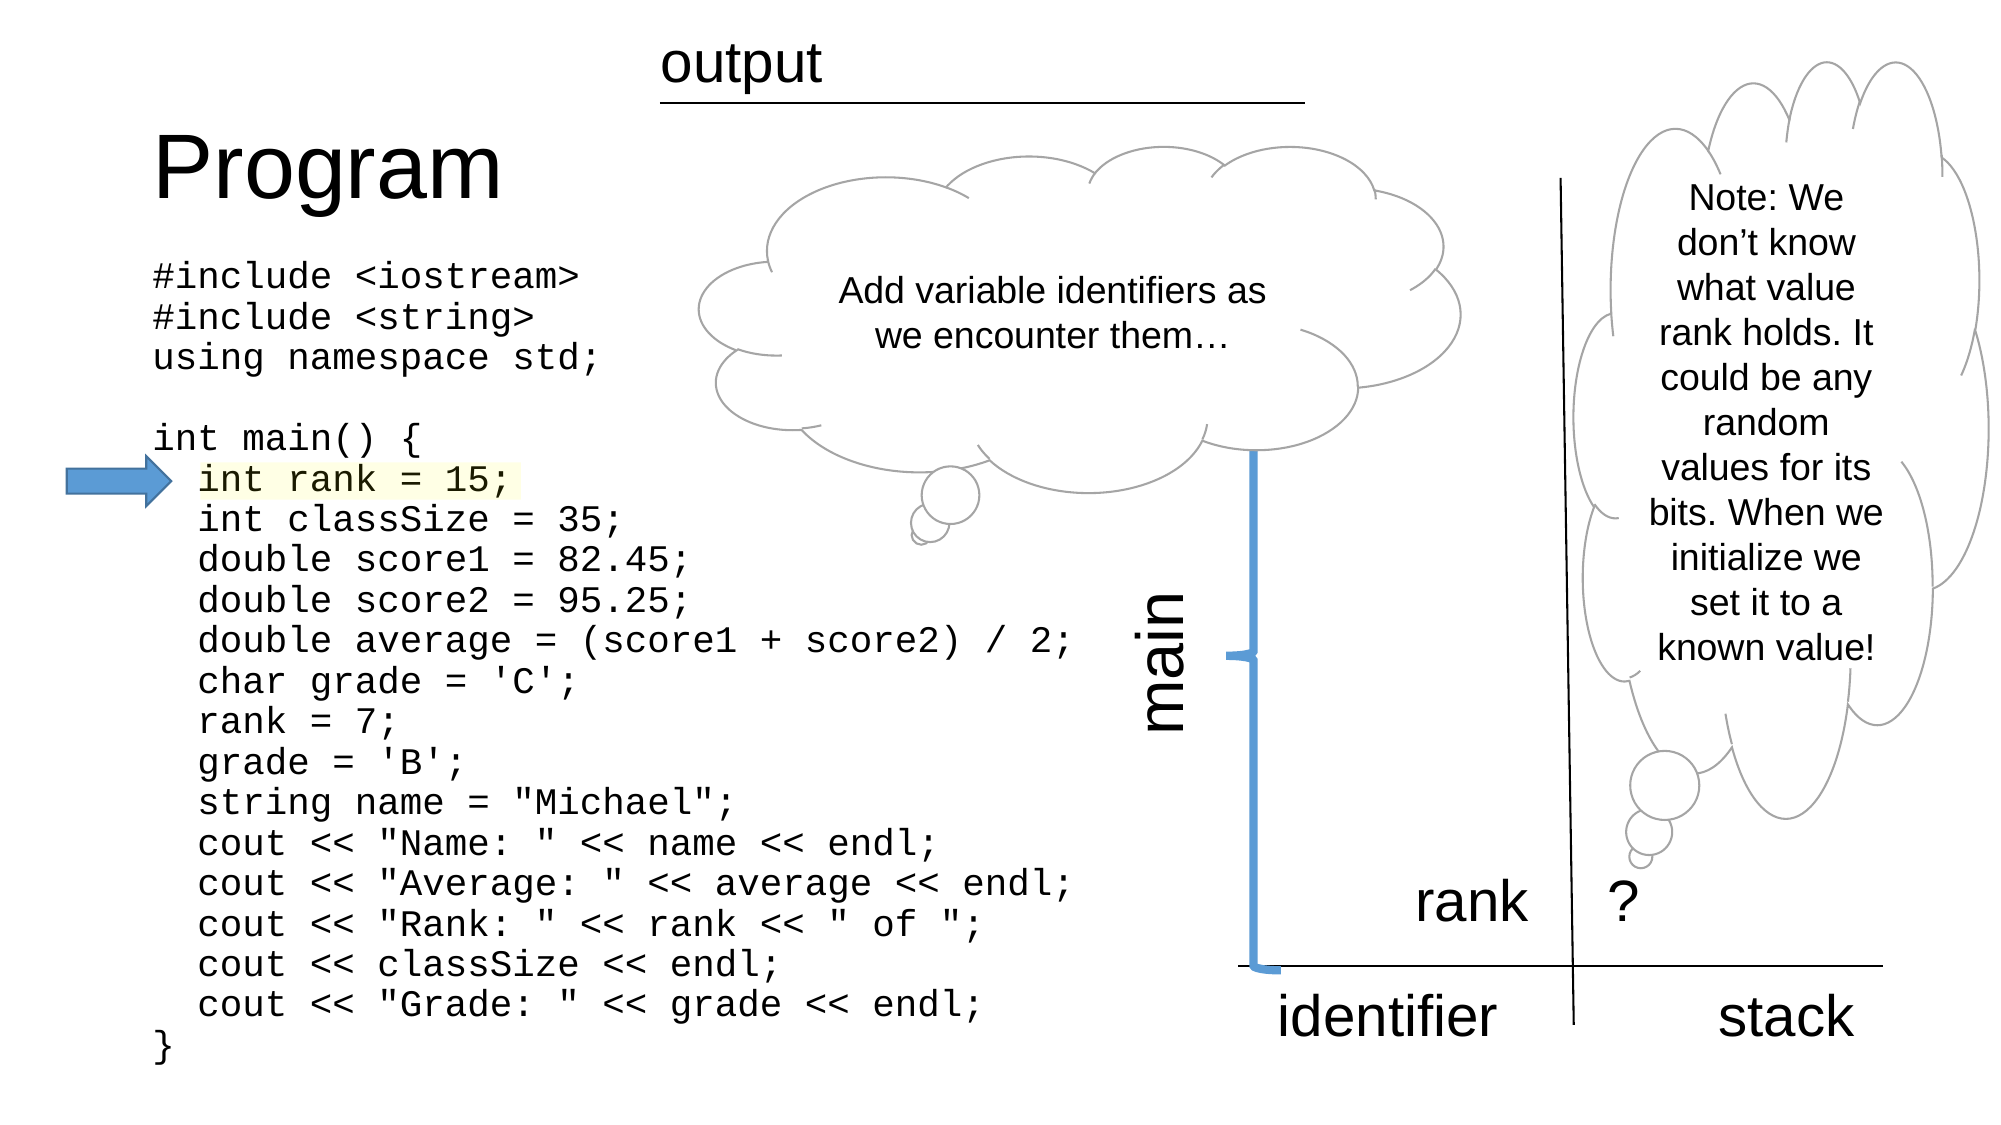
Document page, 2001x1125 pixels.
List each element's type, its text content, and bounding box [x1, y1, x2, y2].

text_box stack [1703, 970, 1870, 1056]
text_box Add variable identifiers as we encounter them… [697, 145, 1462, 546]
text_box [1560, 177, 1574, 1025]
text_box identifier [1263, 970, 1514, 1056]
text_box ? [1592, 856, 1655, 941]
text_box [1108, 341, 1281, 971]
text_box Note: We don’t know what value rank holds. It could be any random values for its bits. When we initialize we set it to a known value! [1574, 61, 1990, 870]
text_box [199, 461, 522, 501]
text_box output [646, 17, 839, 102]
list #include <iostream> #include <string> using namespace std; int main() { int rank = 15; int classSize = 35; double score1 = 82.45; double score2 = 95.25; double average = (score1 + score2) / 2; char grade = 'C'; rank = 7; grade = 'B'; string name = "Michael"; cout << "Name: " << name << endl; cout << "Average: " << average << endl; cout << "Rank: " << rank << " of "; cout << classSize << endl; cout << "Grade: " << grade << endl; } [137, 278, 1108, 963]
text_box rank [1400, 856, 1544, 941]
title Program [137, 59, 1863, 278]
text_box [65, 453, 173, 509]
